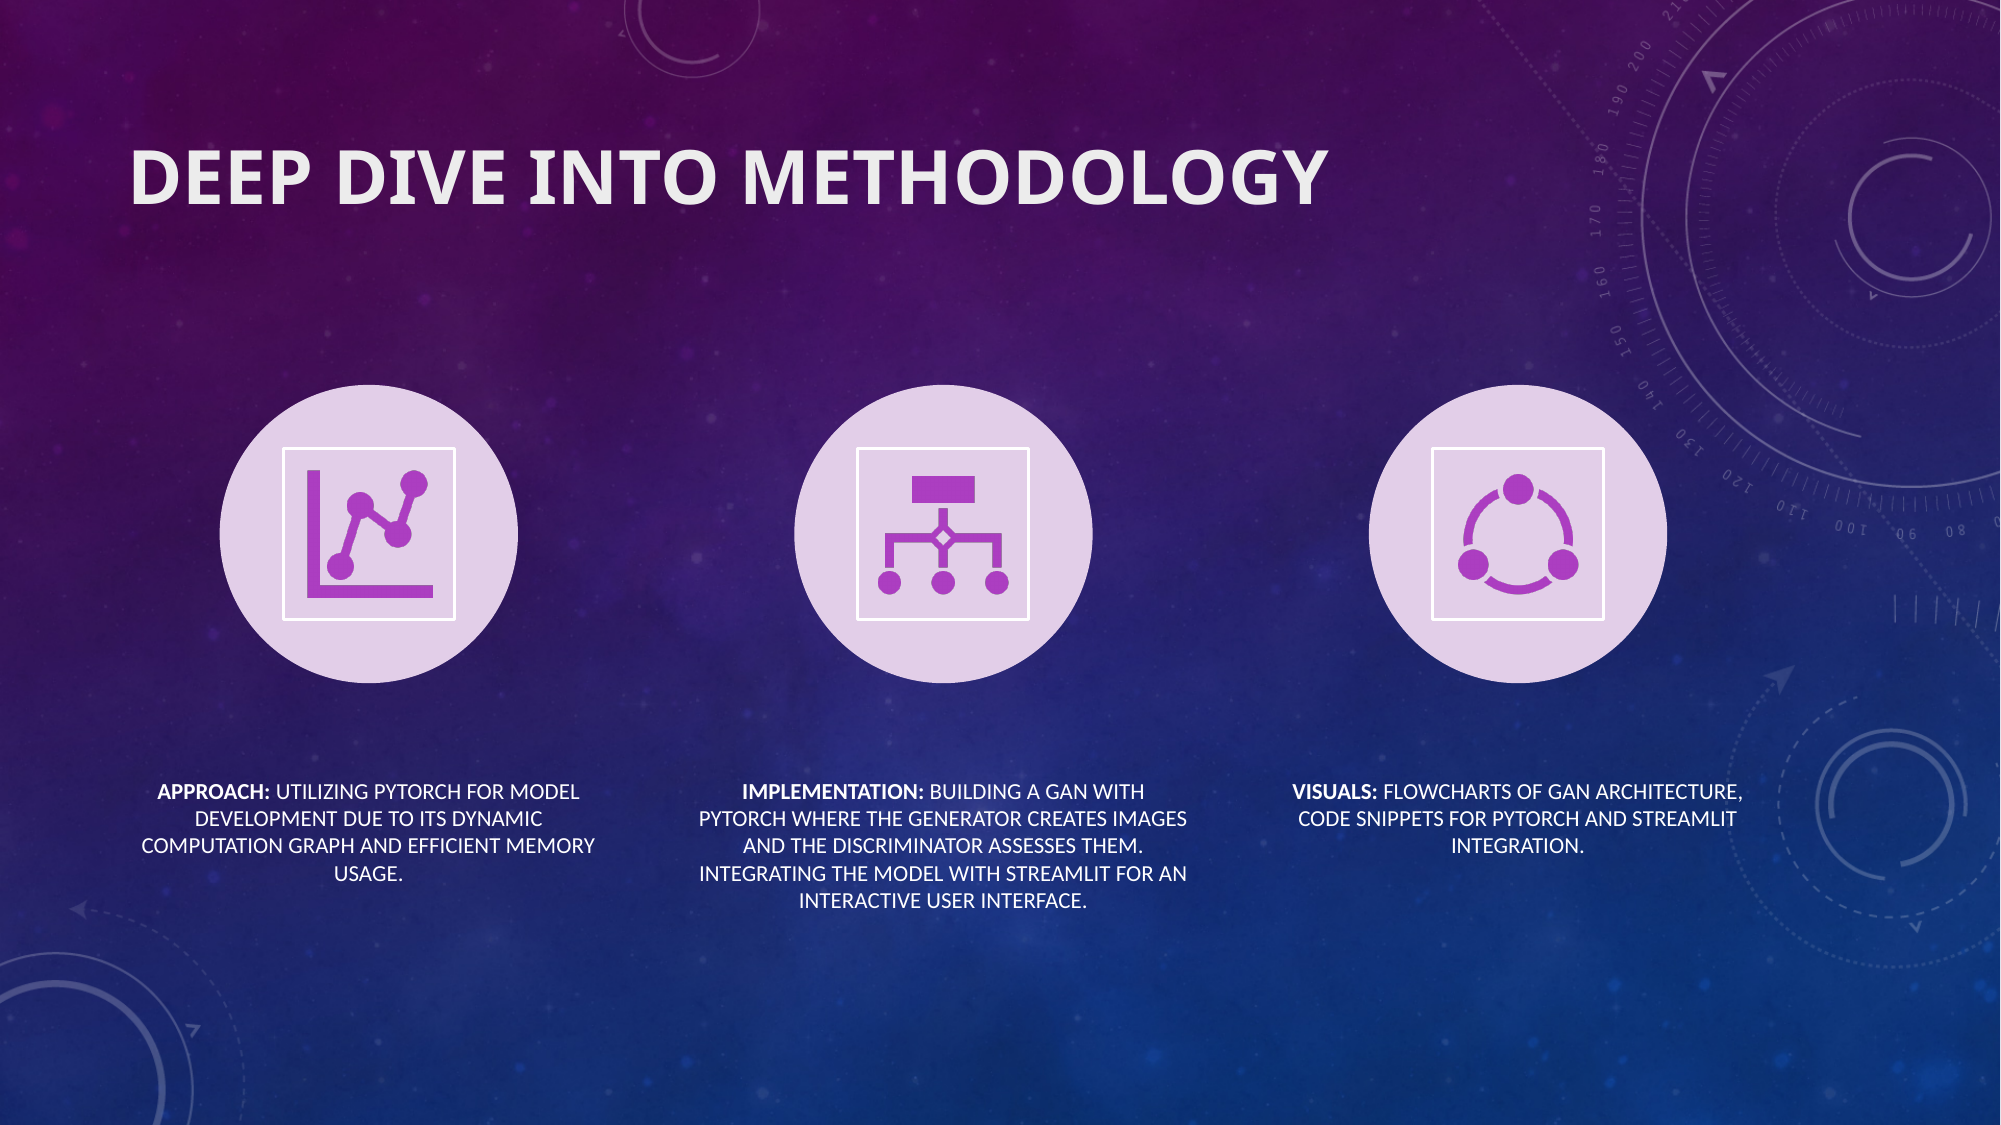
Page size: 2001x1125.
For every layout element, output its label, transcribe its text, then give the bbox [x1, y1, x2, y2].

title Deep Dive into Methodology [112, 99, 1775, 339]
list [112, 350, 1775, 951]
picture [0, 0, 2001, 1125]
